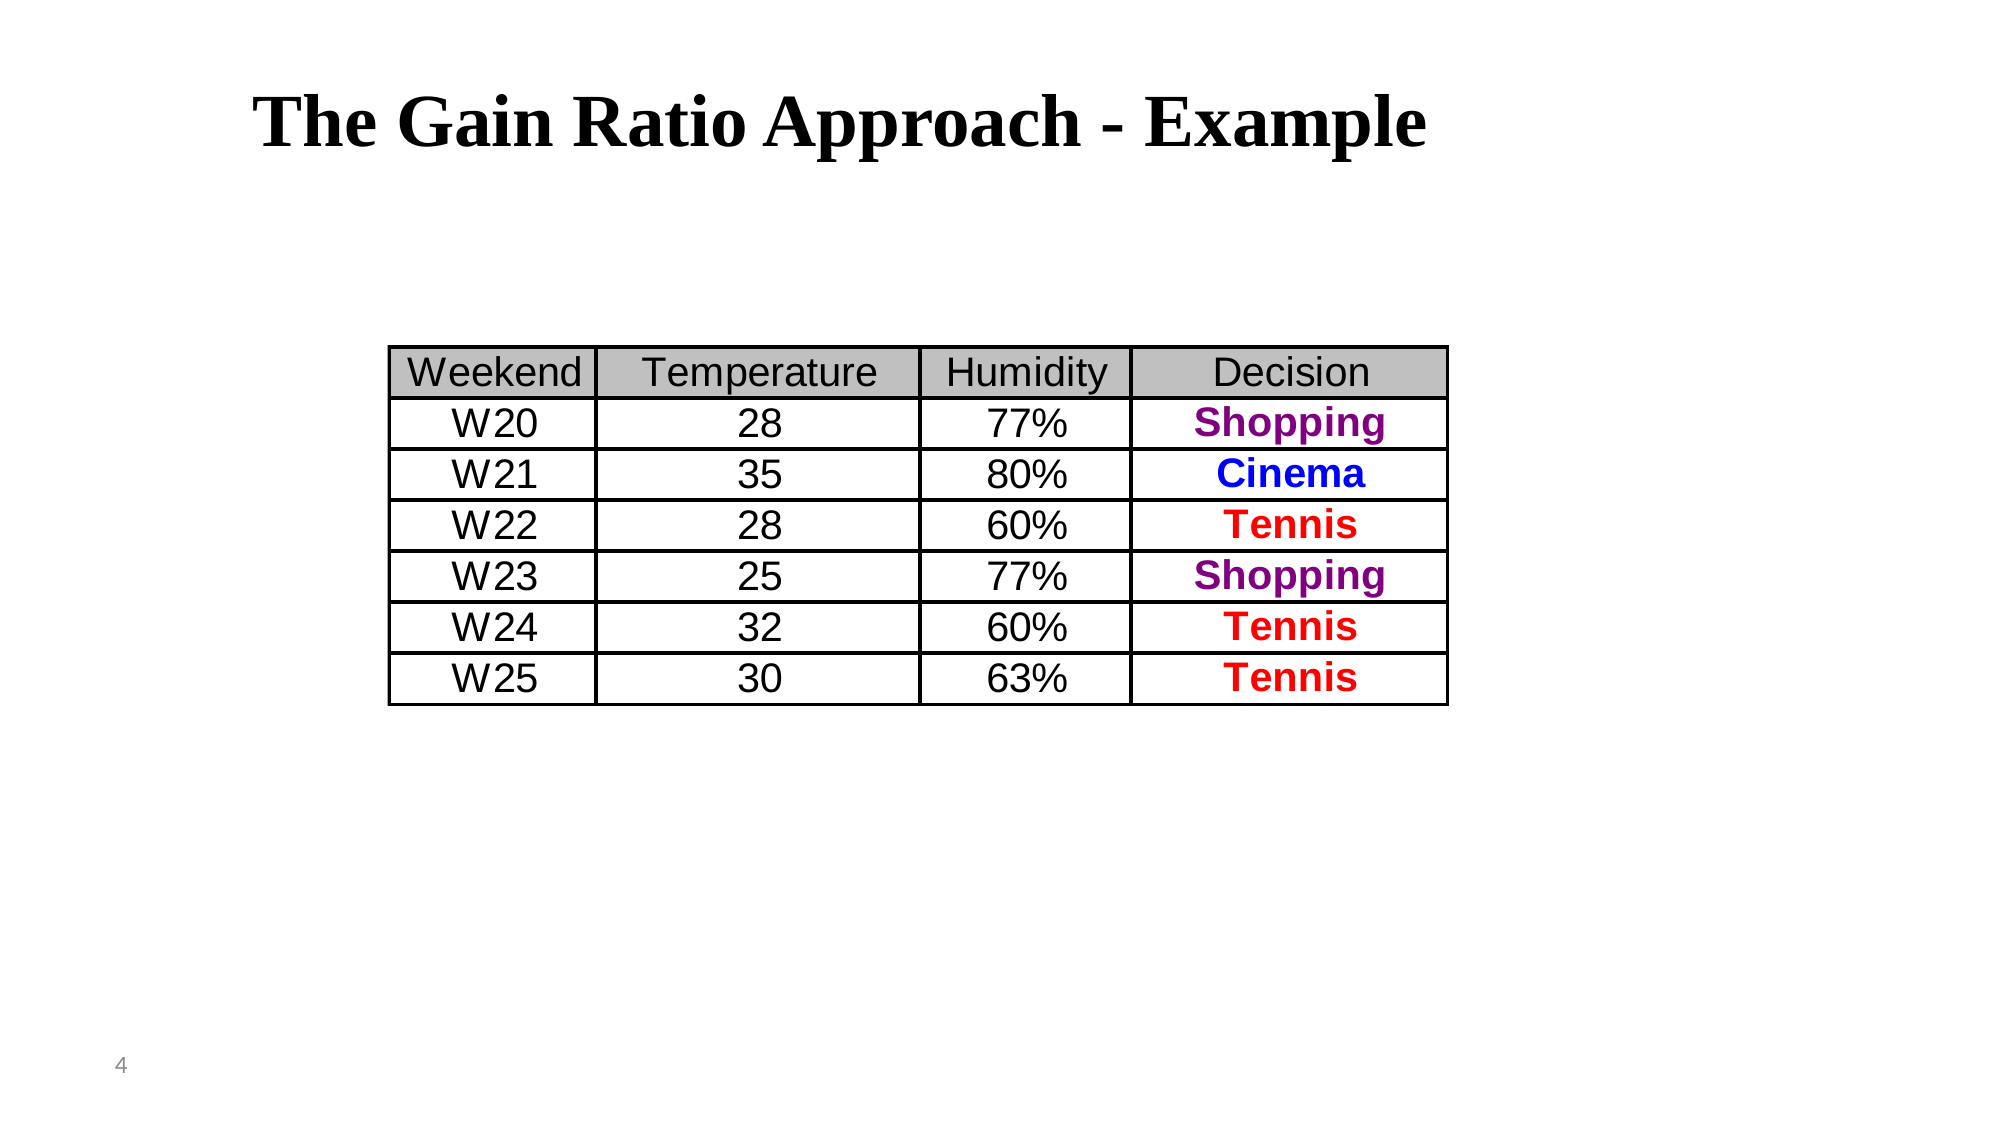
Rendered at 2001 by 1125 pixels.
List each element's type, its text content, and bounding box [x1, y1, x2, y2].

slide_number 4 [99, 1024, 567, 1103]
title The Gain Ratio Approach - Example [237, 50, 2000, 196]
picture [387, 344, 1451, 708]
